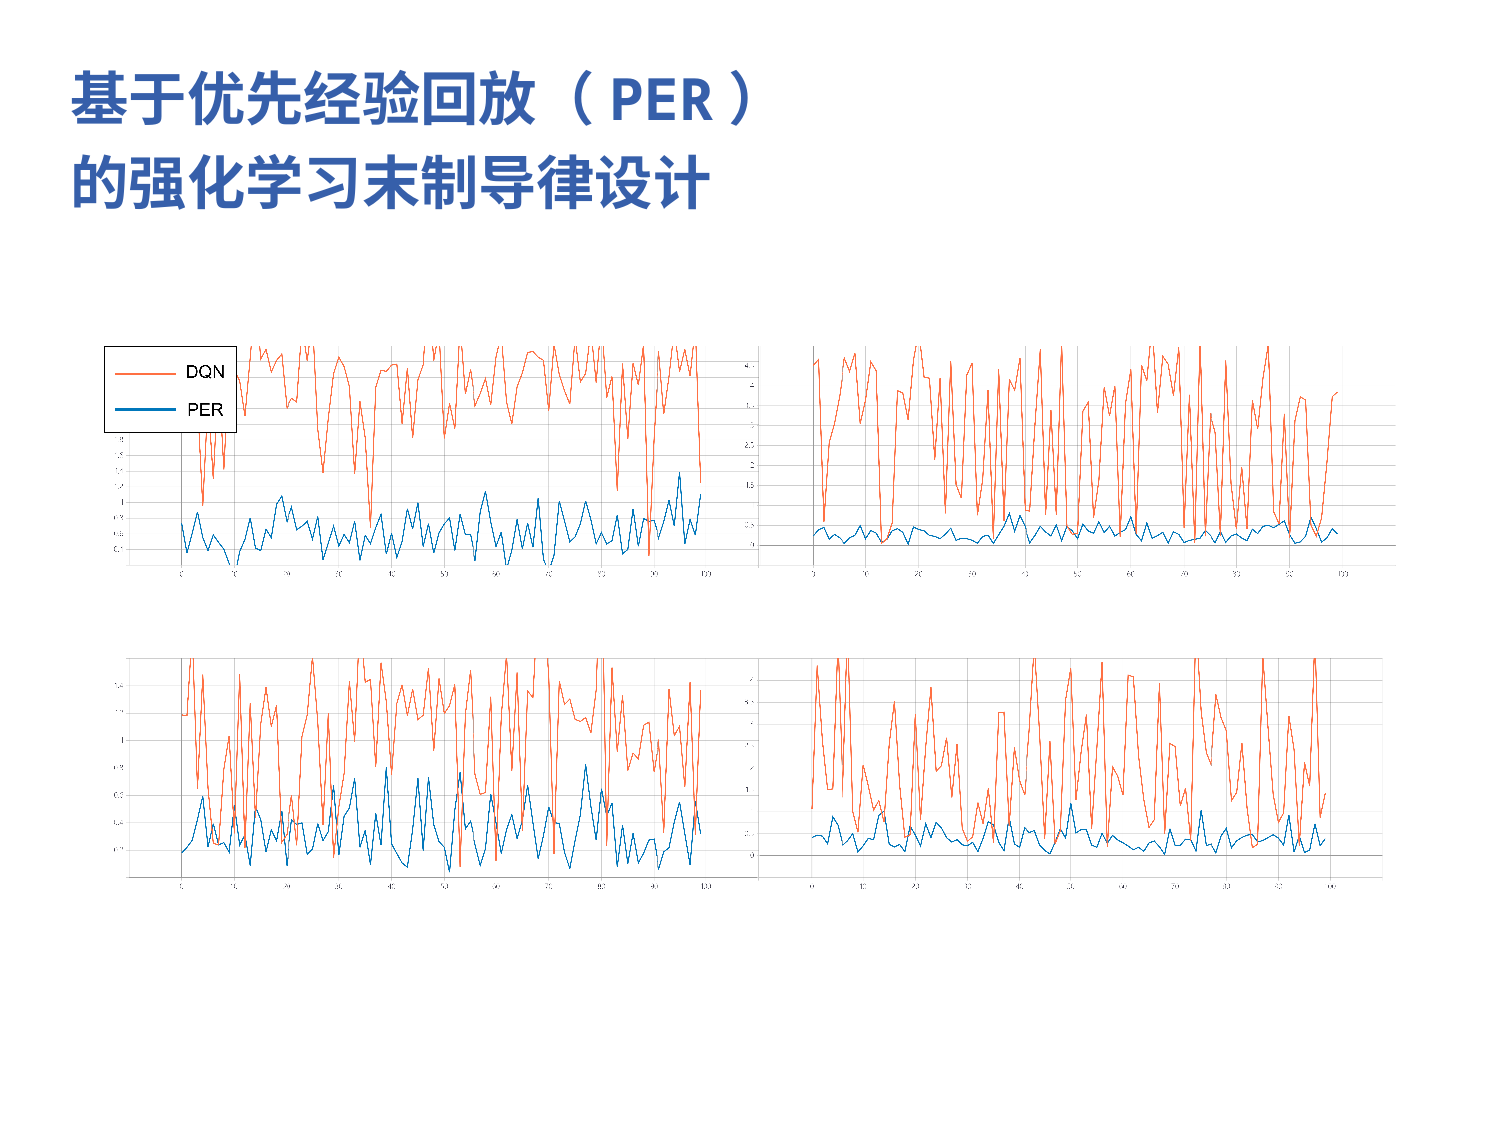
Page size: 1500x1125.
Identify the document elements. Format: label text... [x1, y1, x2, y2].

picture [104, 346, 1396, 891]
text_box 基于优先经验回放（PER）的强化学习末制导律设计 [56, 40, 834, 224]
